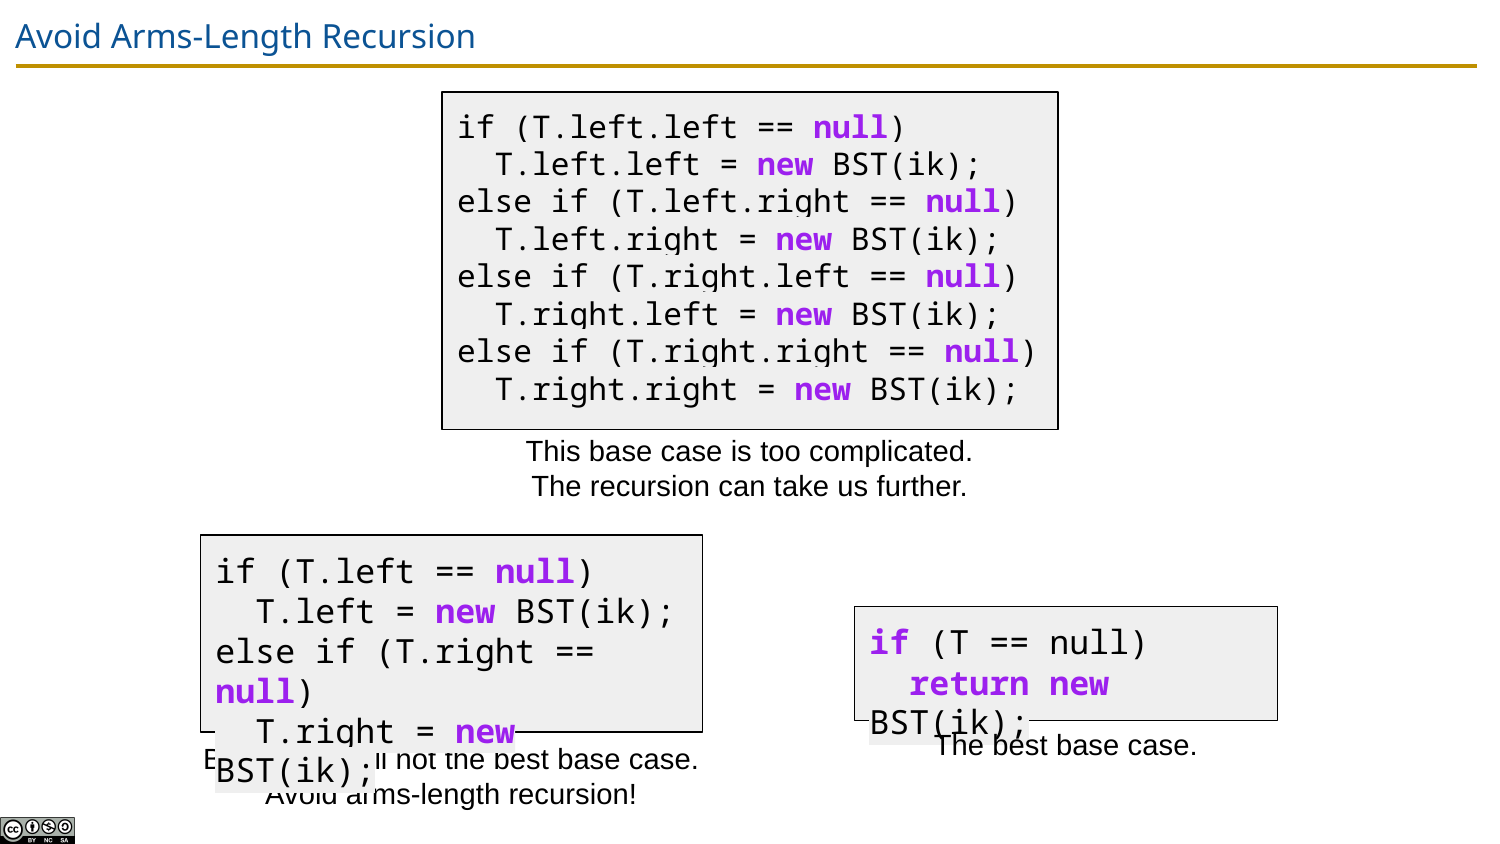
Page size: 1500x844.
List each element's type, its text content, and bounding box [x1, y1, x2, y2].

text_box if (T == null) return new BST(ik); [854, 606, 1278, 720]
text_box if (T.left == null) T.left = new BST(ik); else if (T.right == null) T.right = new BST(ik); [200, 535, 703, 733]
text_box if (T.left.left == null) T.left.left = new BST(ik); else if (T.left.right == null) T.left.right = new BST(ik); else if (T.right.left == null) T.right.left = new BST(ik); else if (T.right.right == null) T.right.right = new BST(ik); [442, 91, 1058, 430]
text_box The best base case. [814, 720, 1318, 767]
text_box Better, but still not the best base case. Avoid arms-length recursion! [182, 732, 721, 818]
text_box This base case is too complicated. The recursion can take us further. [494, 429, 1006, 505]
title Avoid Arms-Length Recursion [0, 0, 1398, 65]
picture [0, 817, 75, 844]
